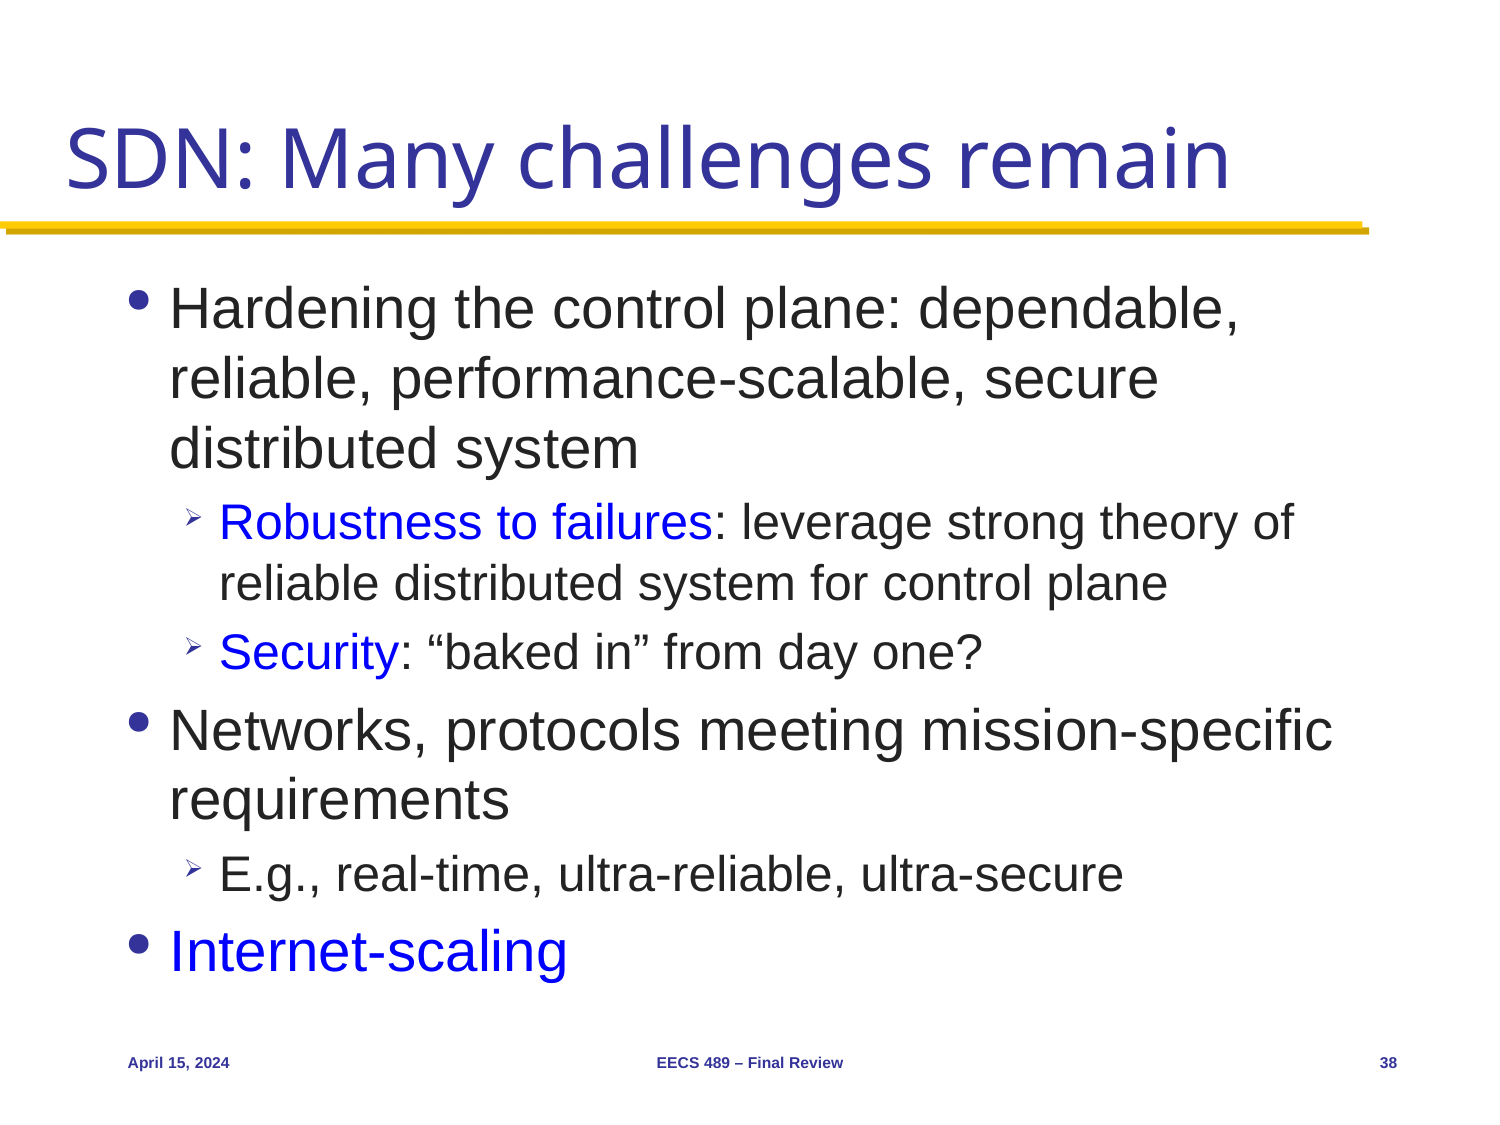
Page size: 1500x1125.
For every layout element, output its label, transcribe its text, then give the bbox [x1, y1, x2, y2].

footer EECS 489 – Final Review [512, 1024, 988, 1101]
slide_number 38 [1312, 1024, 1413, 1101]
title SDN: Many challenges remain [49, 24, 1451, 213]
list Hardening the control plane: dependable, reliable, performance-scalable, secure distributed system Robustness to failures: leverage strong theory of reliable distributed system for control plane Security: “baked in” from day one? Networks, protocols meeting mission-specific requirements E.g., real-time, ultra-reliable, ultra-secure Internet-scaling [112, 262, 1413, 988]
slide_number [112, 1024, 426, 1101]
